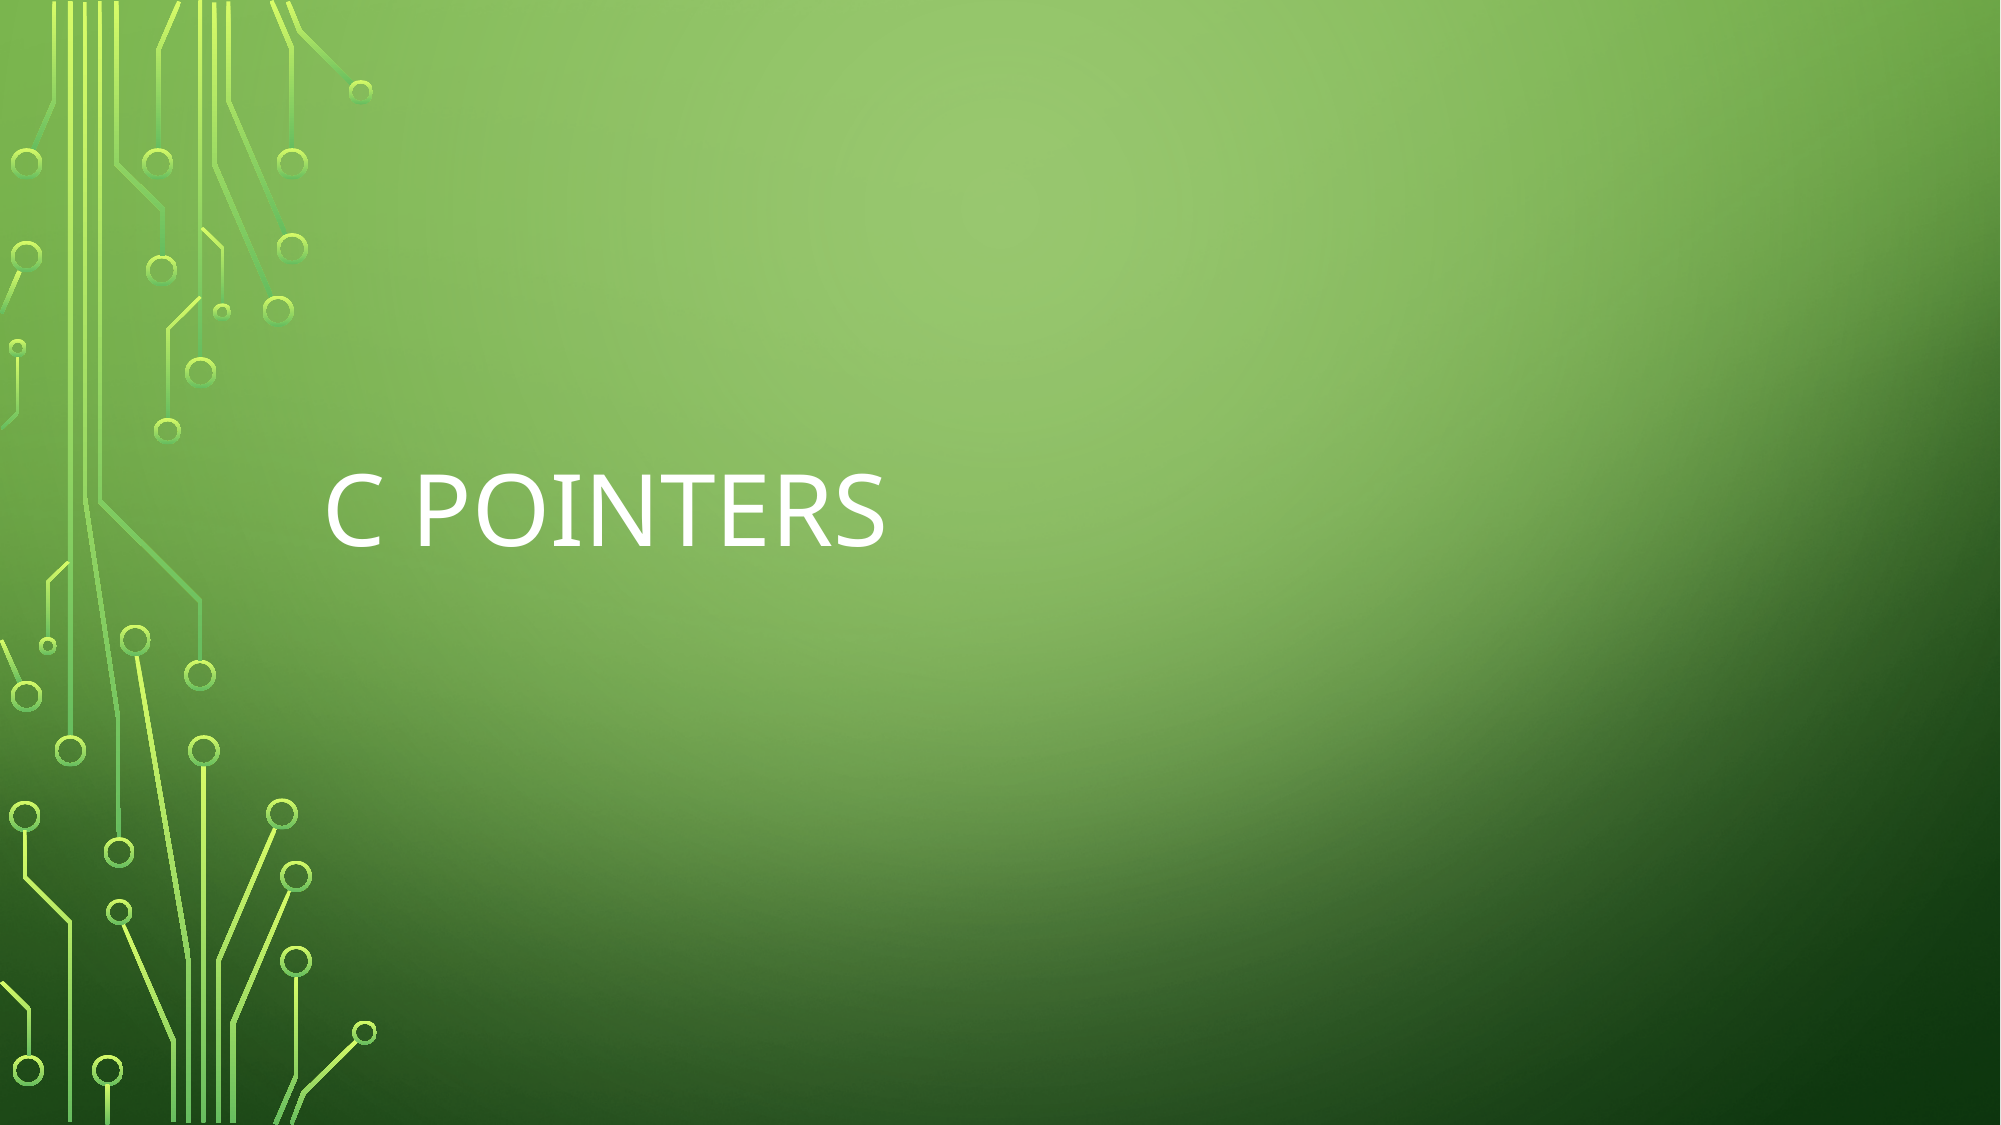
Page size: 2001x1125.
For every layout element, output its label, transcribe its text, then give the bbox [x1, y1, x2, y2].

title C pointers [307, 184, 1750, 576]
